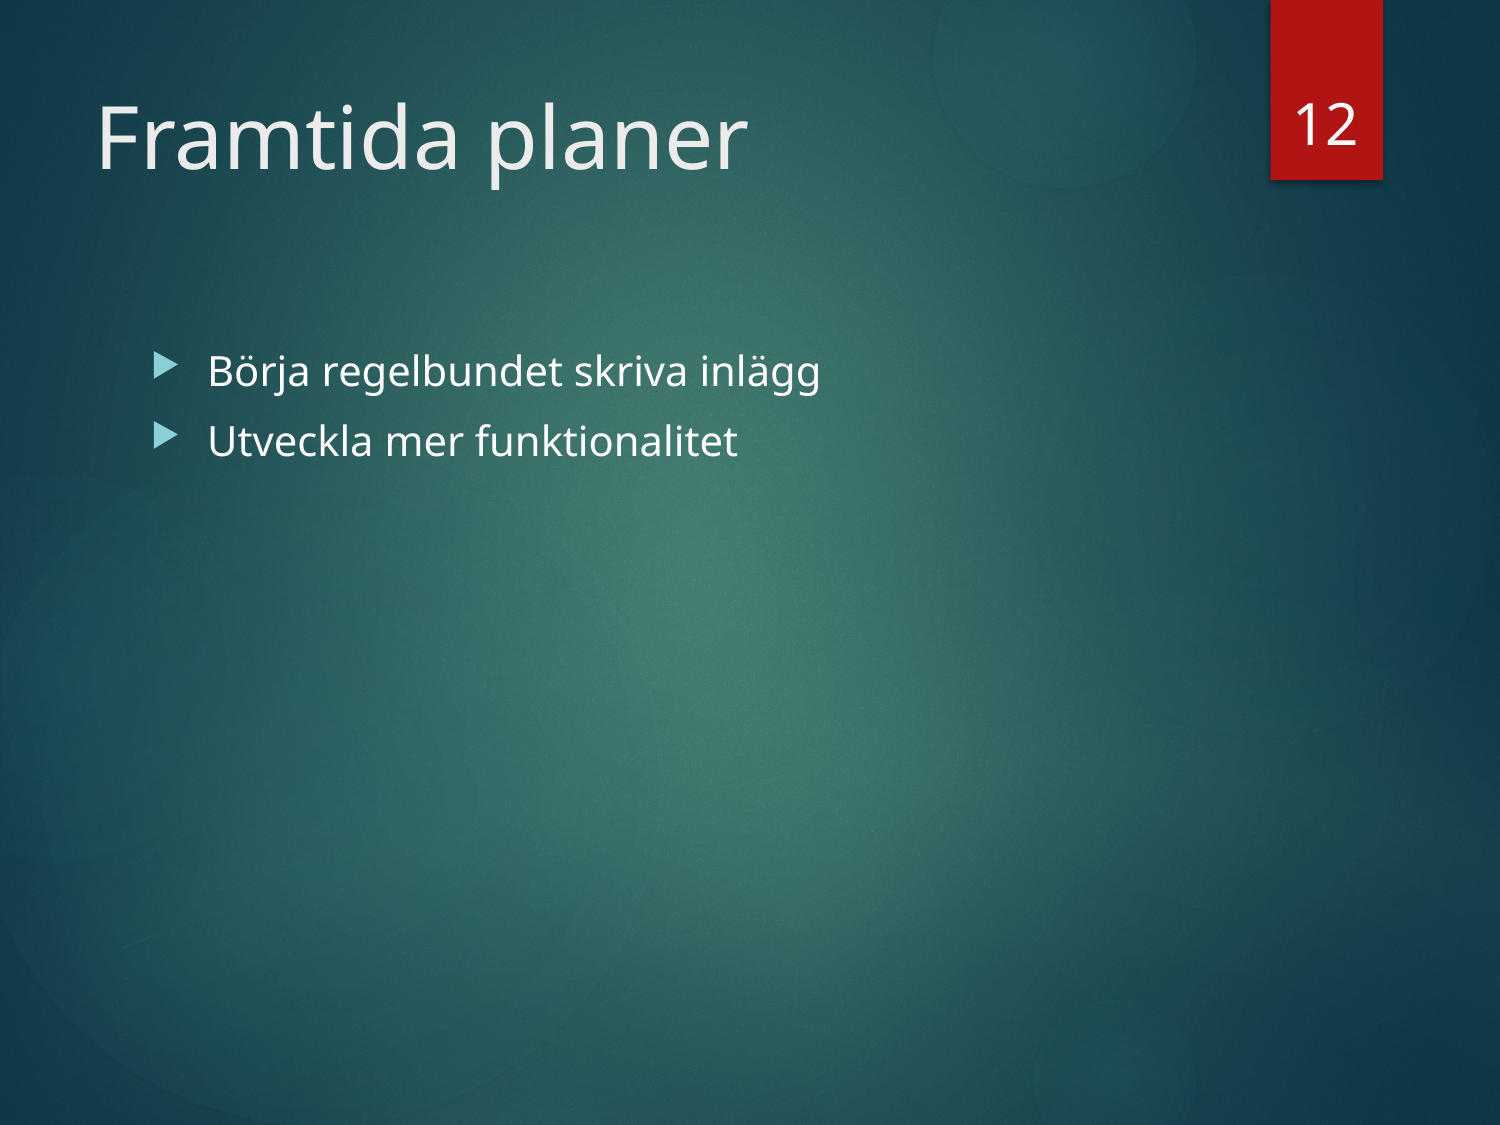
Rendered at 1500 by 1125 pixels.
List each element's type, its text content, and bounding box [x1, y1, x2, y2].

list Börja regelbundet skriva inlägg Utveckla mer funktionalitet [135, 336, 1237, 1025]
slide_number 12 [1273, 48, 1378, 175]
title Framtida planer [79, 74, 1237, 304]
